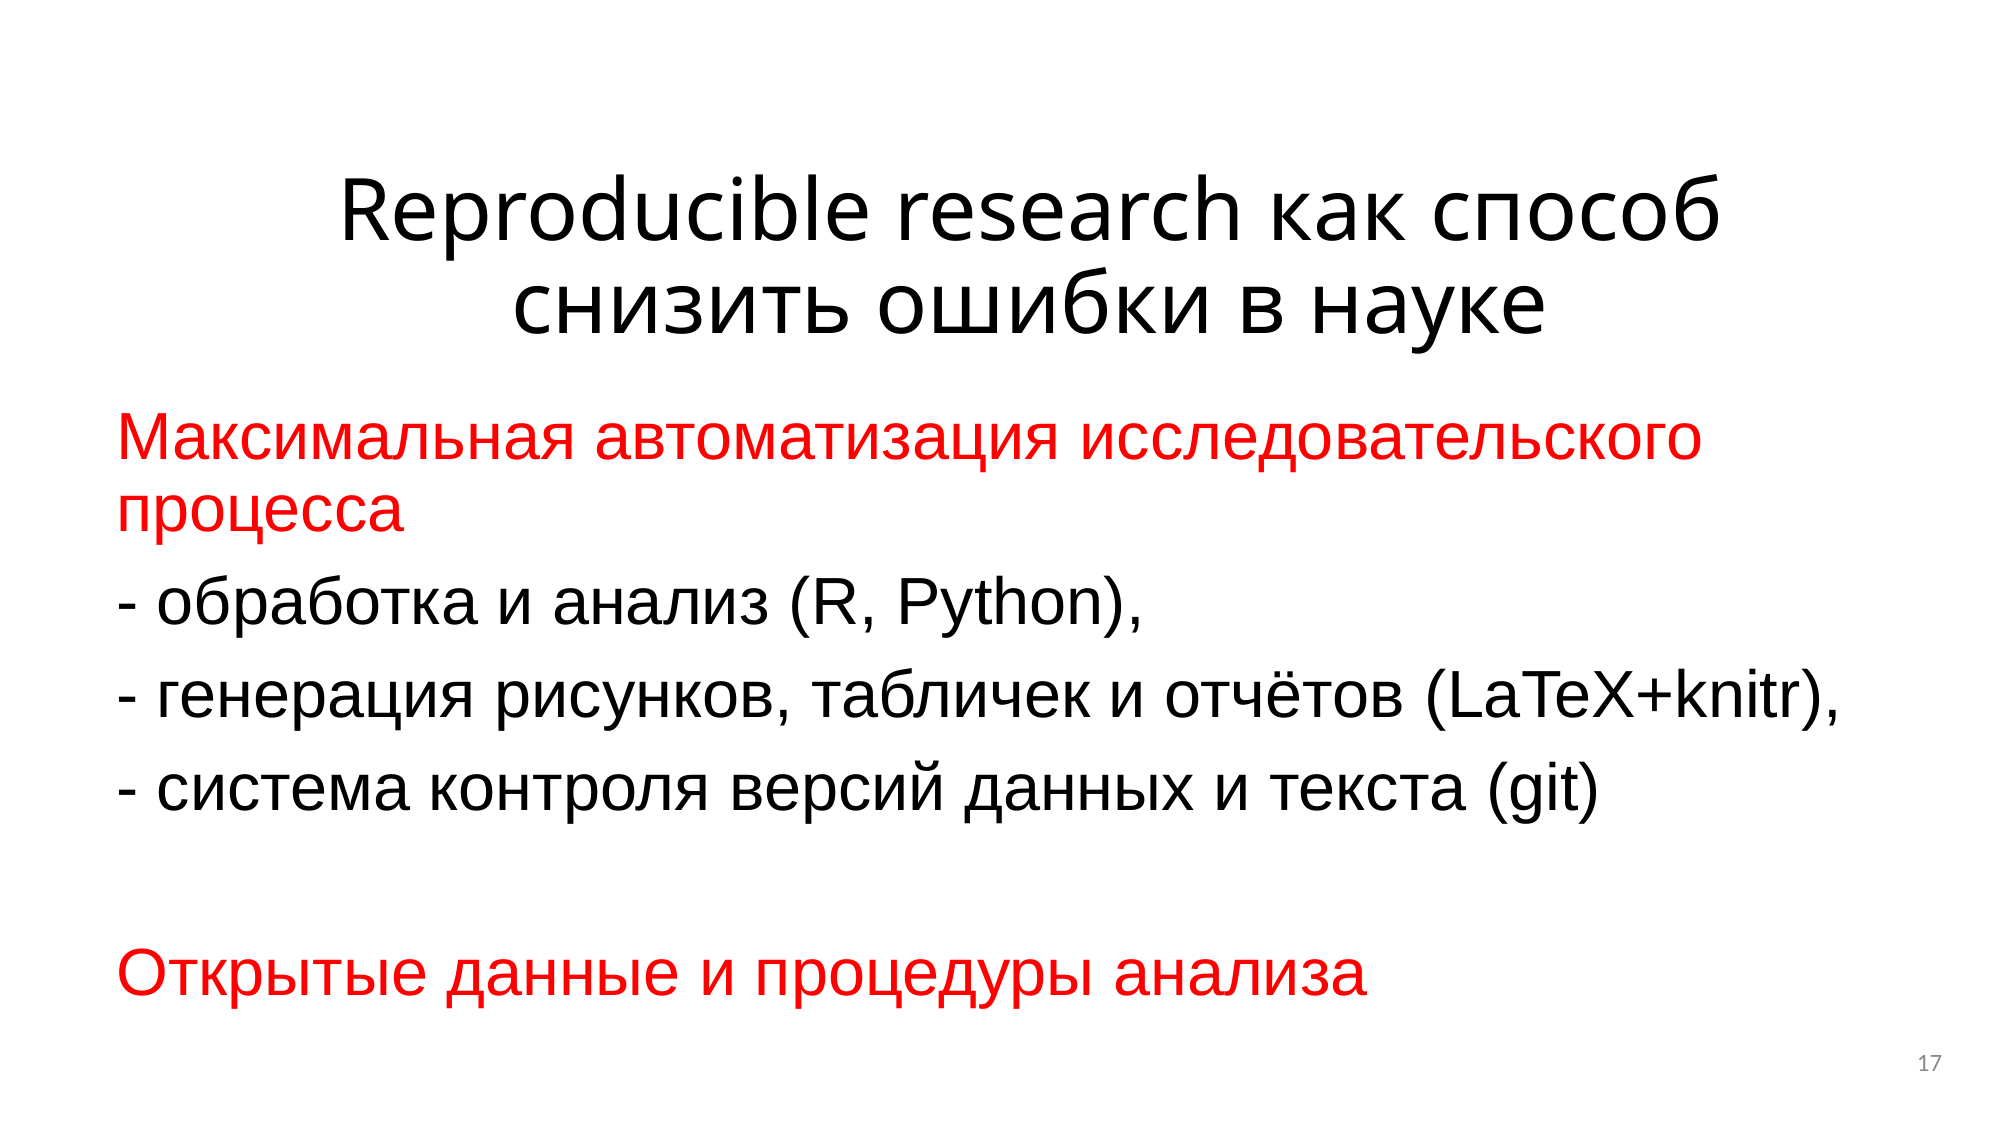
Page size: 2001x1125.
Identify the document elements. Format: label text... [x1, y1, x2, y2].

slide_number 17 [1490, 1031, 1958, 1091]
title Reproducible research как способ снизить ошибки в науке [180, 103, 1881, 360]
subtitle Максимальная автоматизация исследовательского процесса - обработка и анализ (R, Python), - генерация рисунков, табличек и отчётов (LaTeX+knitr), - система контроля версий данных и текста (git) Открытые данные и процедуры анализа [101, 394, 1915, 1062]
